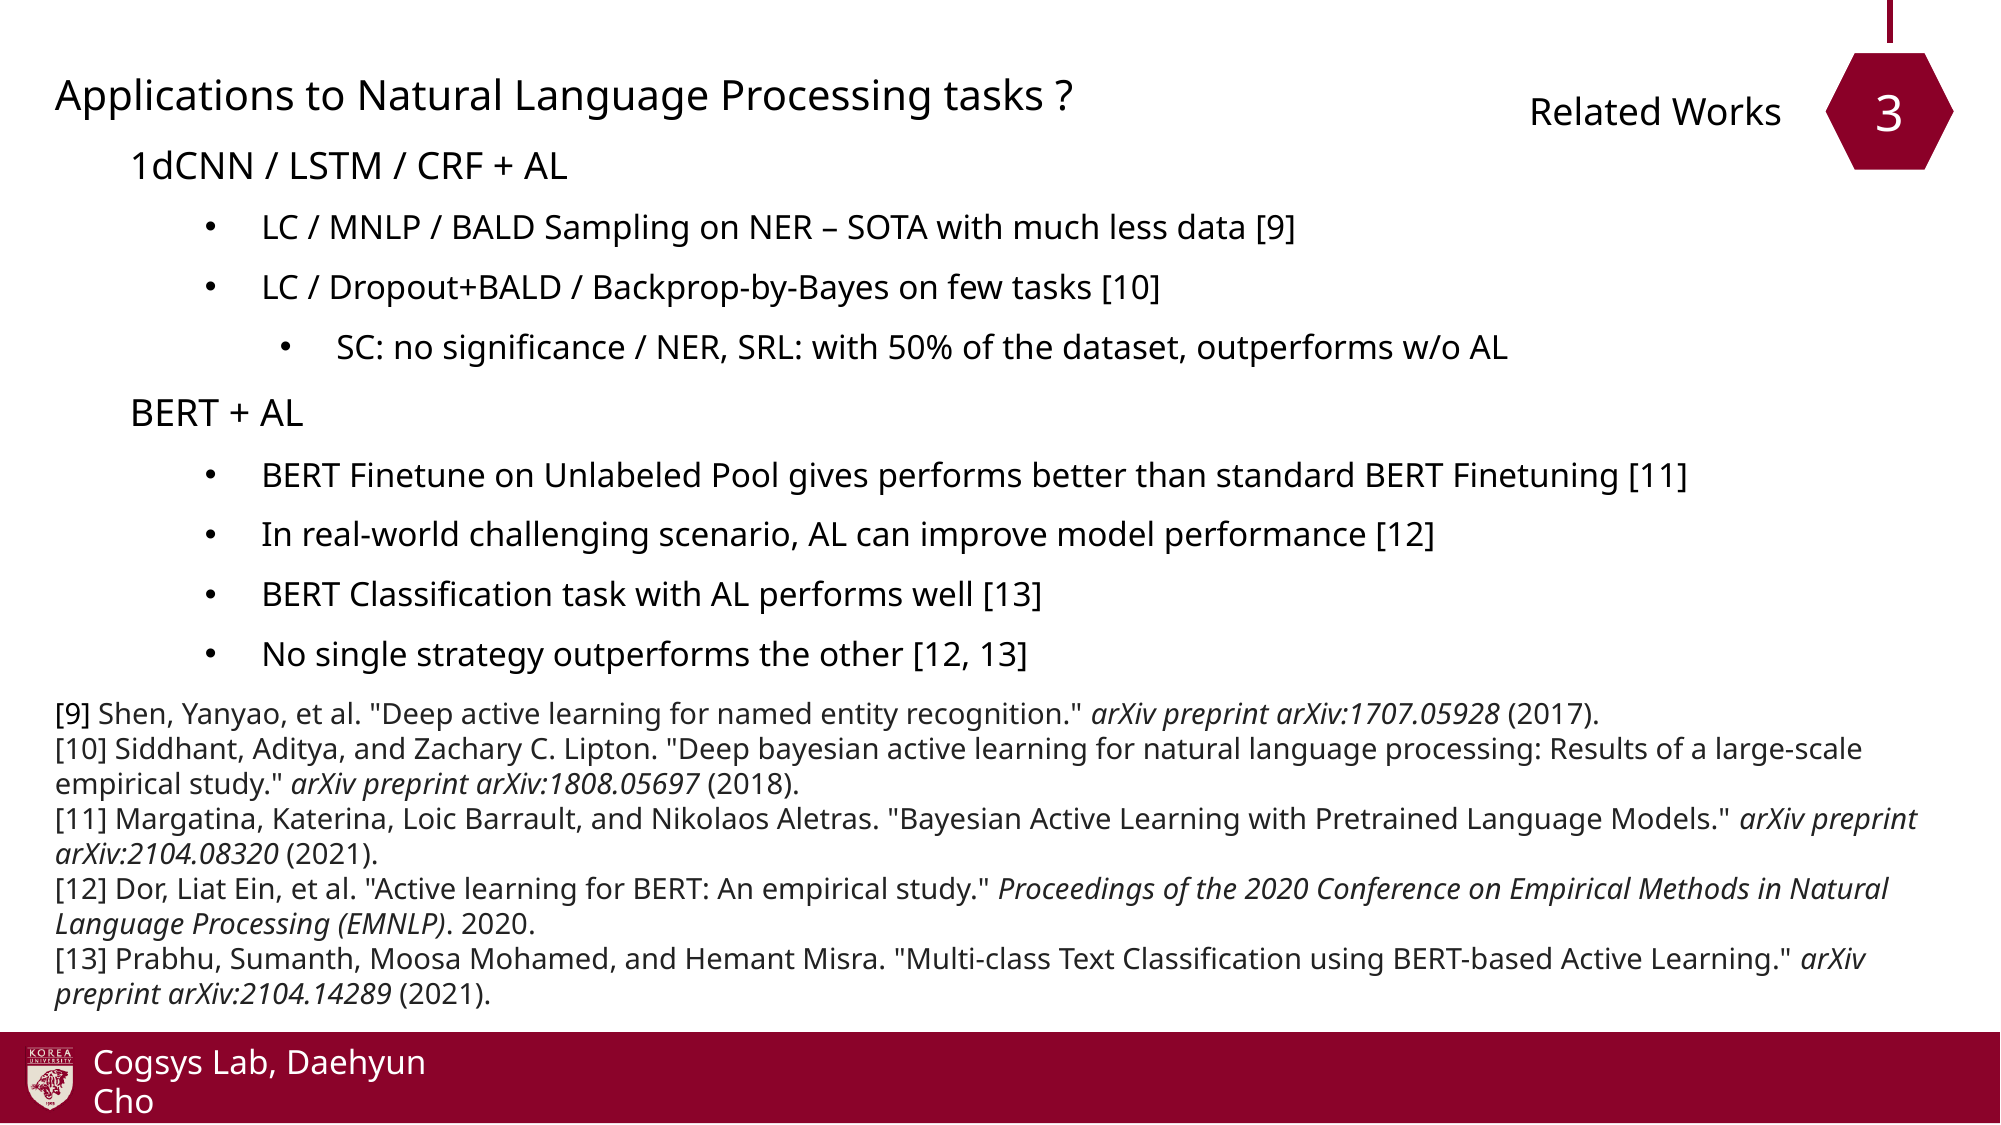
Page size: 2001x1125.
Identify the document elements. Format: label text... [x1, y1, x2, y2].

text_box Applications to Natural Language Processing tasks ? 1dCNN / LSTM / CRF + AL LC / MNLP / BALD Sampling on NER – SOTA with much less data [9] LC / Dropout+BALD / Backprop-by-Bayes on few tasks [10] SC: no significance / NER, SRL: with 50% of the dataset, outperforms w/o AL BERT + AL BERT Finetune on Unlabeled Pool gives performs better than standard BERT Finetuning [11] In real-world challenging scenario, AL can improve model performance [12] BERT Classification task with AL performs well [13] No single strategy outperforms the other [12, 13] [40, 36, 1868, 681]
picture [21, 1038, 79, 1117]
text_box Related Works [1317, 81, 1798, 141]
text_box [9] Shen, Yanyao, et al. "Deep active learning for named entity recognition." arXiv preprint arXiv:1707.05928 (2017). [10] Siddhant, Aditya, and Zachary C. Lipton. "Deep bayesian active learning for natural language processing: Results of a large-scale empirical study." arXiv preprint arXiv:1808.05697 (2018). [11] Margatina, Katerina, Loic Barrault, and Nikolaos Aletras. "Bayesian Active Learning with Pretrained Language Models." arXiv preprint arXiv:2104.08320 (2021). [12] Dor, Liat Ein, et al. "Active learning for BERT: An empirical study." Proceedings of the 2020 Conference on Empirical Methods in Natural Language Processing (EMNLP). 2020. [13] Prabhu, Sumanth, Moosa Mohamed, and Hemant Misra. "Multi-class Text Classification using BERT-based Active Learning." arXiv preprint arXiv:2104.14289 (2021). [40, 688, 1938, 1018]
text_box Cogsys Lab, Daehyun Cho [78, 1033, 506, 1125]
text_box [0, 1031, 2000, 1124]
text_box 3 [1868, 41, 1967, 182]
